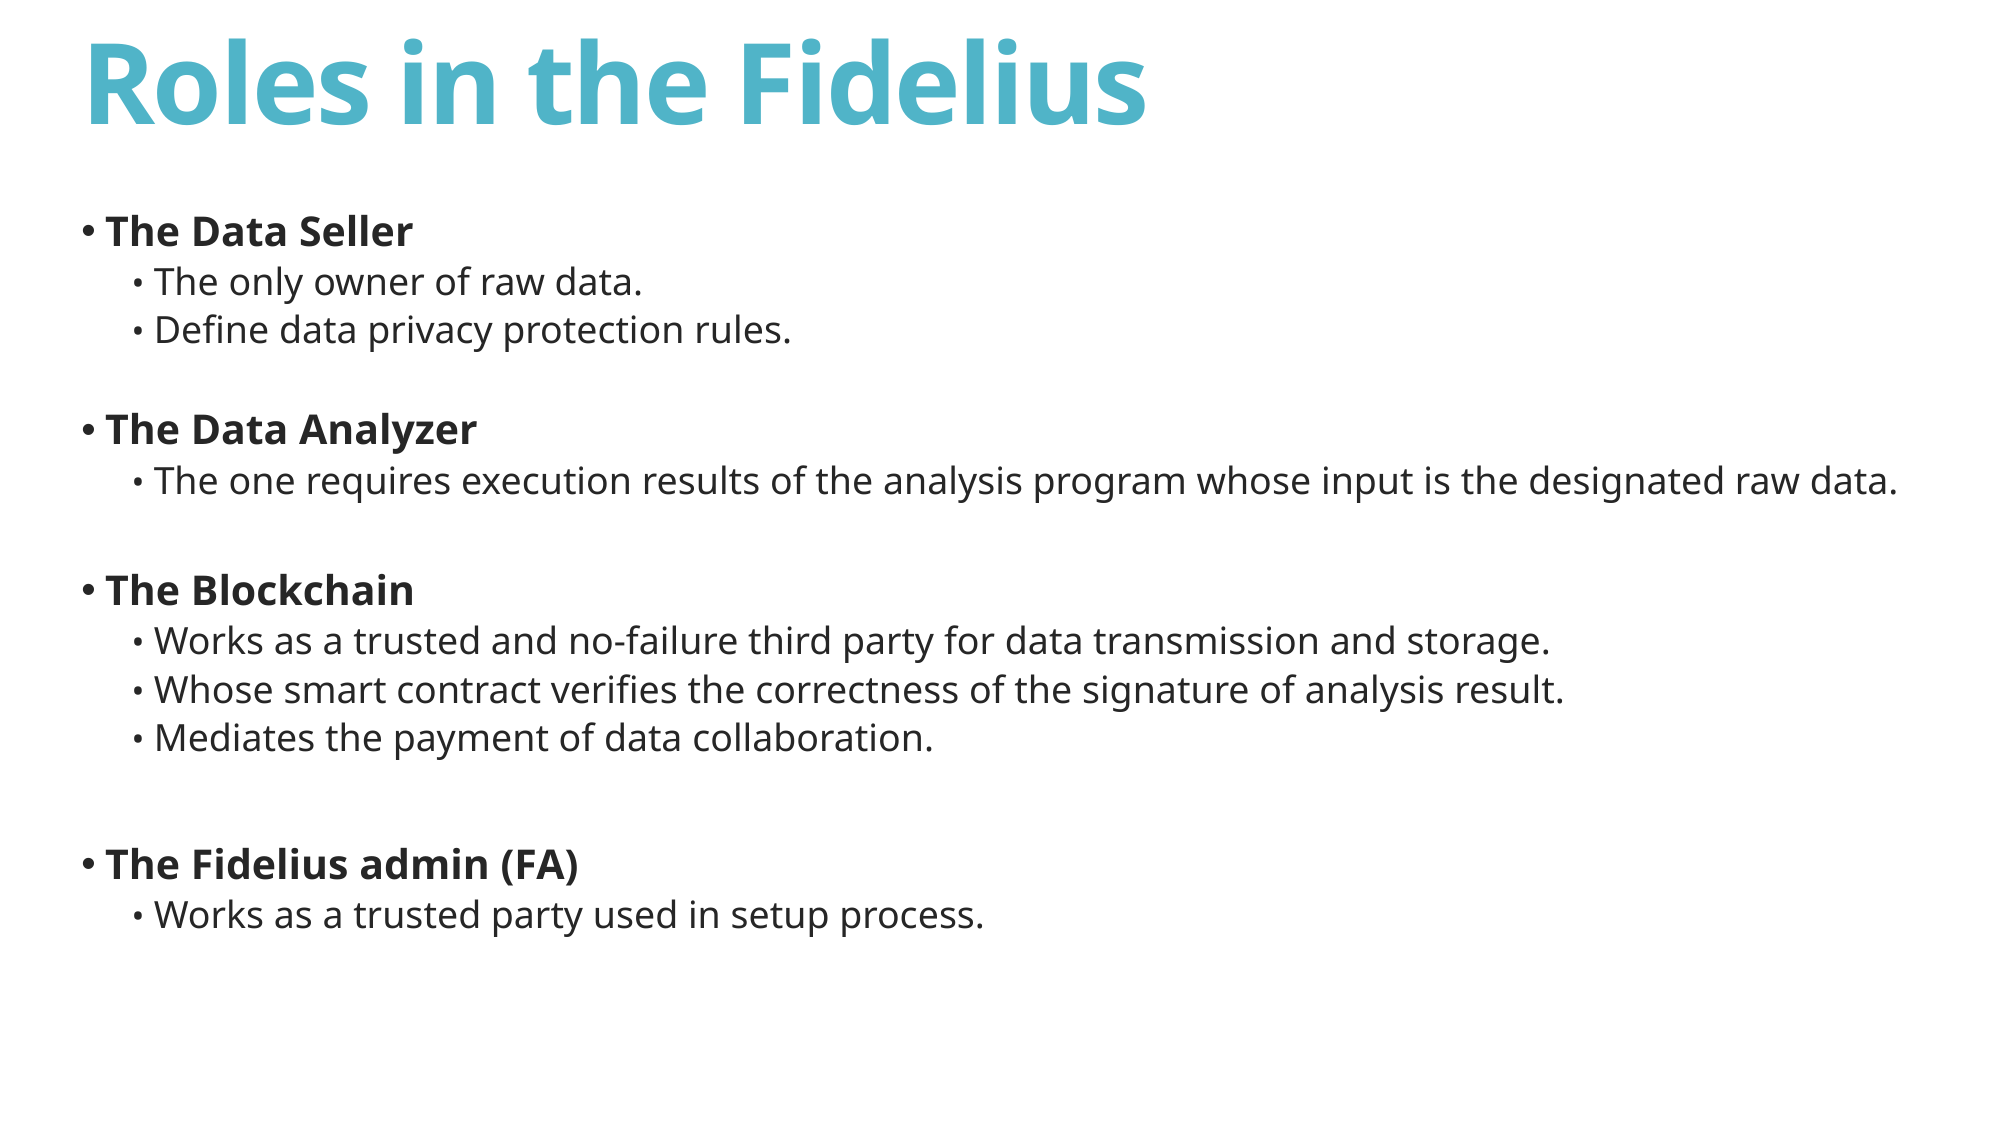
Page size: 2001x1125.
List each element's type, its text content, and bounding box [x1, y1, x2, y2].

title Roles in the Fidelius [66, 12, 1918, 168]
list The Data Seller • The only owner of raw data. • Define data privacy protection rules. The Data Analyzer • The one requires execution results of the analysis program whose input is the designated raw data. The Blockchain • Works as a trusted and no-failure third party for data transmission and storage. • Whose smart contract verifies the correctness of the signature of analysis result. • Mediates the payment of data collaboration. The Fidelius admin (FA) • Works as a trusted party used in setup process. [66, 205, 1918, 1029]
